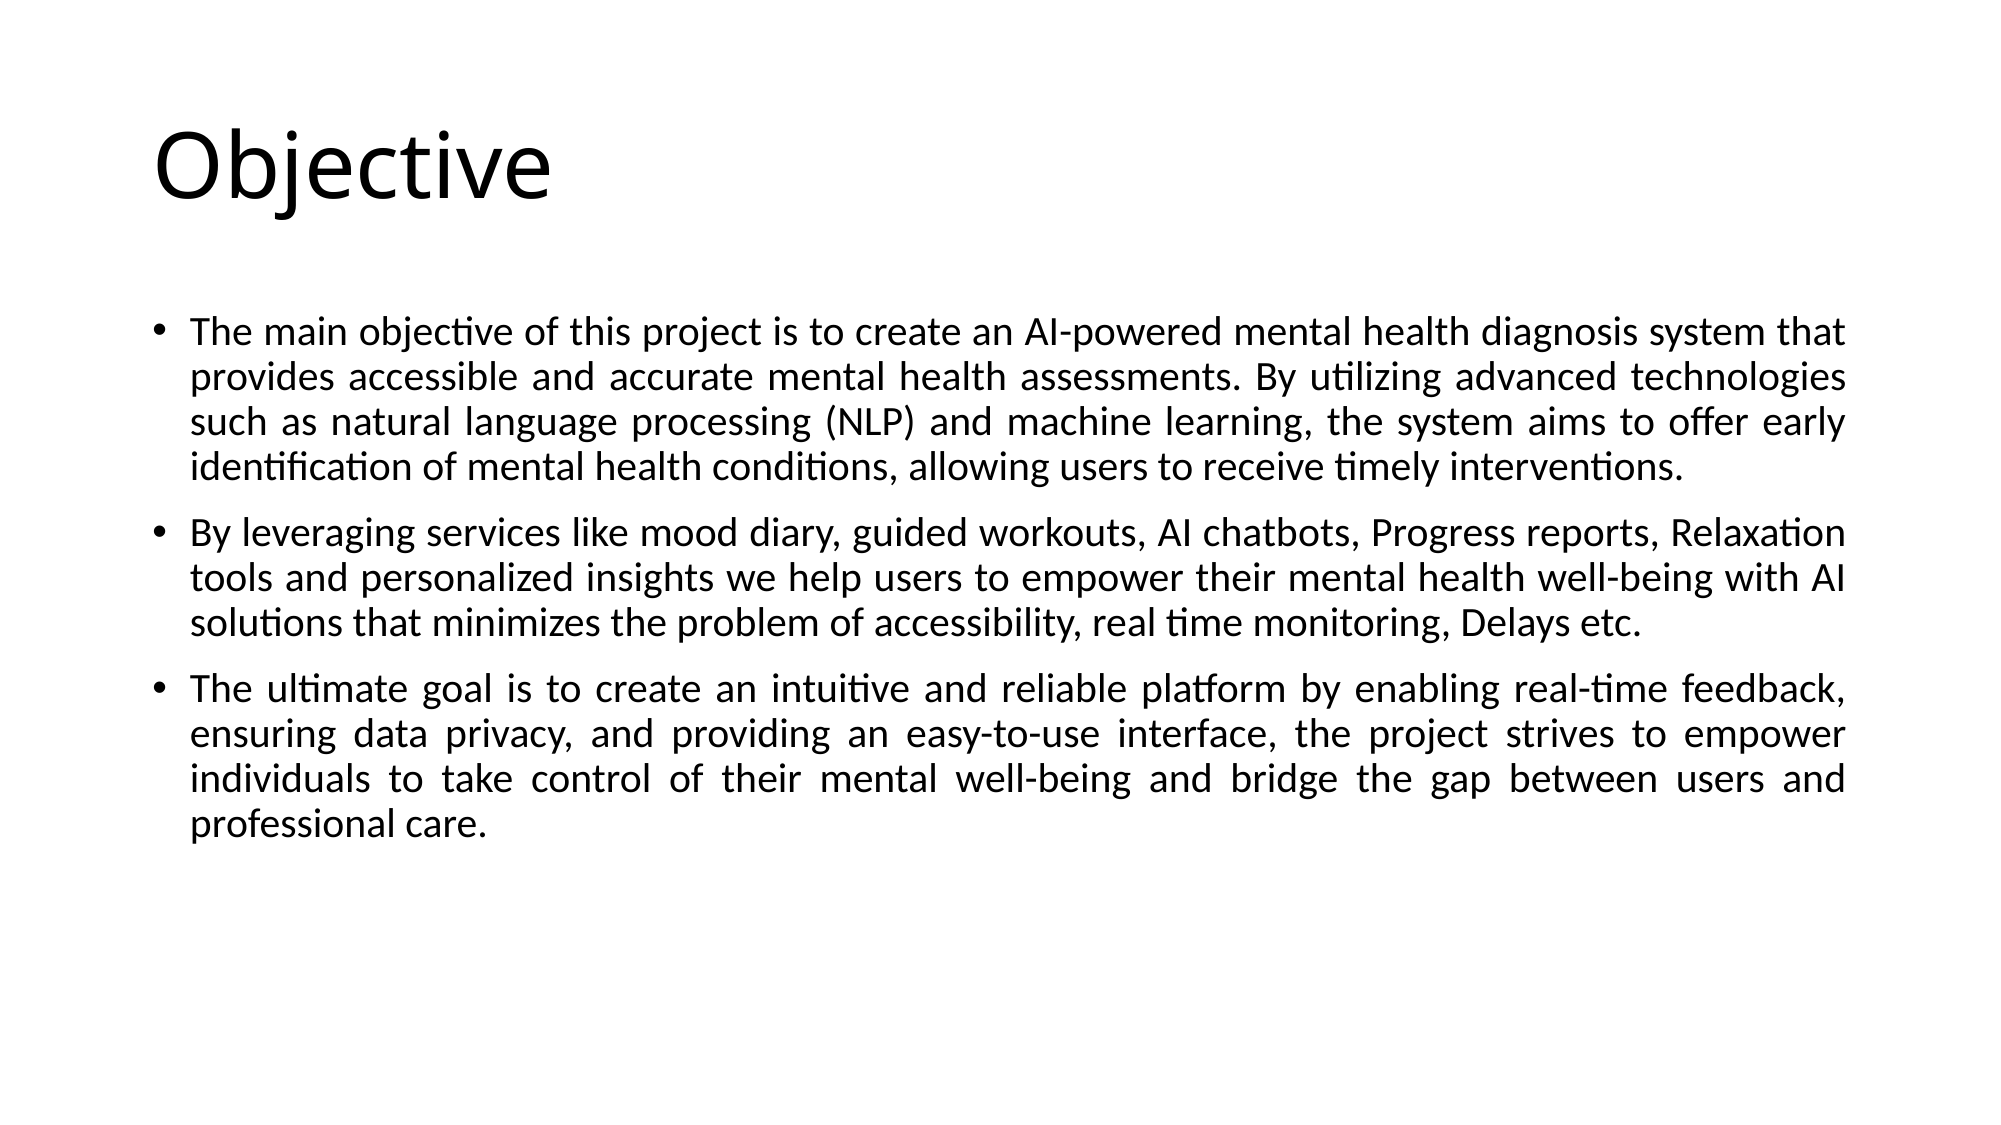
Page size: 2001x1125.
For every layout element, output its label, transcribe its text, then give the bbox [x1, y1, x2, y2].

list The main objective of this project is to create an AI-powered mental health diagnosis system that provides accessible and accurate mental health assessments. By utilizing advanced technologies such as natural language processing (NLP) and machine learning, the system aims to offer early identification of mental health conditions, allowing users to receive timely interventions. By leveraging services like mood diary, guided workouts, AI chatbots, Progress reports, Relaxation tools and personalized insights we help users to empower their mental health well-being with AI solutions that minimizes the problem of accessibility, real time monitoring, Delays etc. The ultimate goal is to create an intuitive and reliable platform by enabling real-time feedback, ensuring data privacy, and providing an easy-to-use interface, the project strives to empower individuals to take control of their mental well-being and bridge the gap between users and professional care. [137, 211, 1863, 914]
title Objective [137, 59, 1863, 211]
